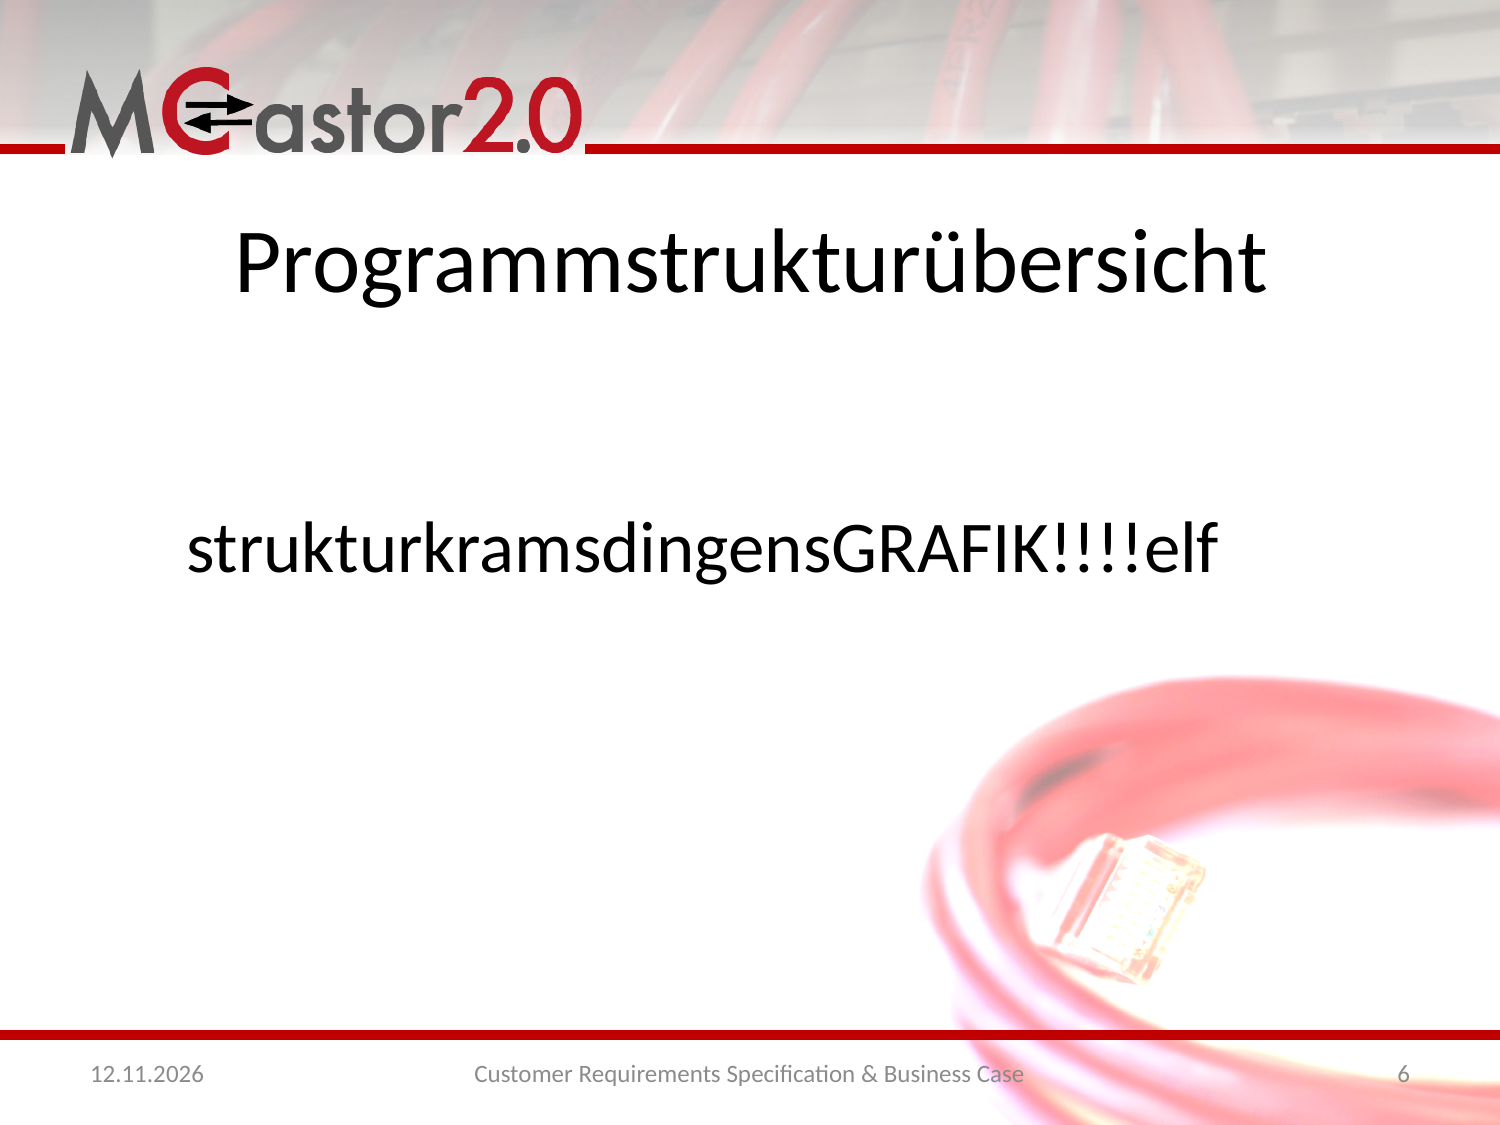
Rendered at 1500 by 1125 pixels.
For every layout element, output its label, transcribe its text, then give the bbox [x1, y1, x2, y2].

slide_number 6 [1074, 1042, 1425, 1103]
picture [0, 0, 1500, 185]
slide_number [75, 1042, 425, 1103]
text_box strukturkramsdingensGRAFIK!!!!elf [171, 491, 1412, 779]
title Programmstrukturübersicht [76, 162, 1427, 350]
footer Customer Requirements Specification & Business Case [425, 1042, 1074, 1103]
